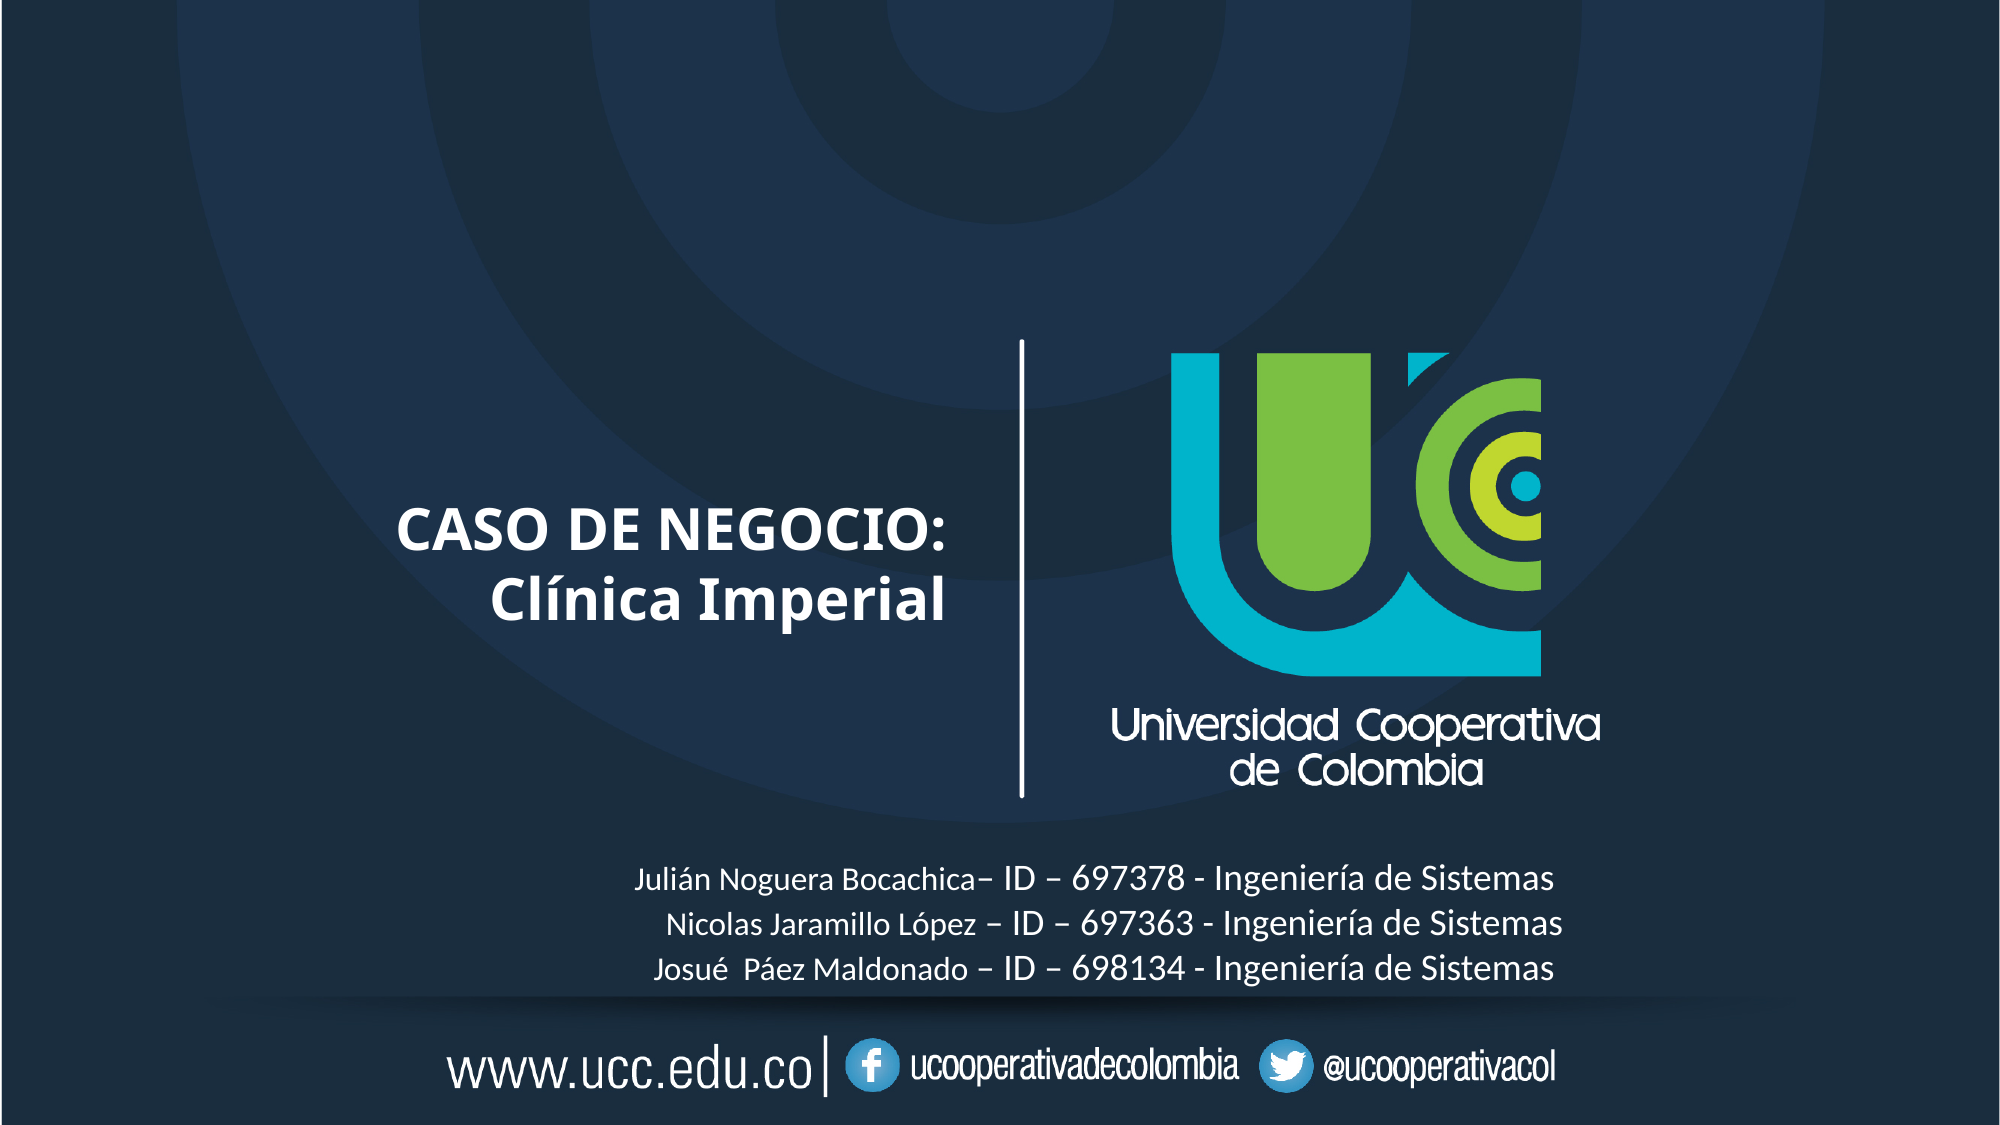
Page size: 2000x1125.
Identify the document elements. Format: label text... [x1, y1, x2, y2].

title CASO DE NEGOCIO: Clínica Imperial [101, 369, 965, 756]
text_box Julián Noguera Bocachica– ID – 697378 - Ingeniería de Sistemas Nicolas Jaramillo López – ID – 697363 - Ingeniería de Sistemas Josué Páez Maldonado – ID – 698134 - Ingeniería de Sistemas [267, 845, 1579, 1086]
picture [0, 0, 2000, 1125]
